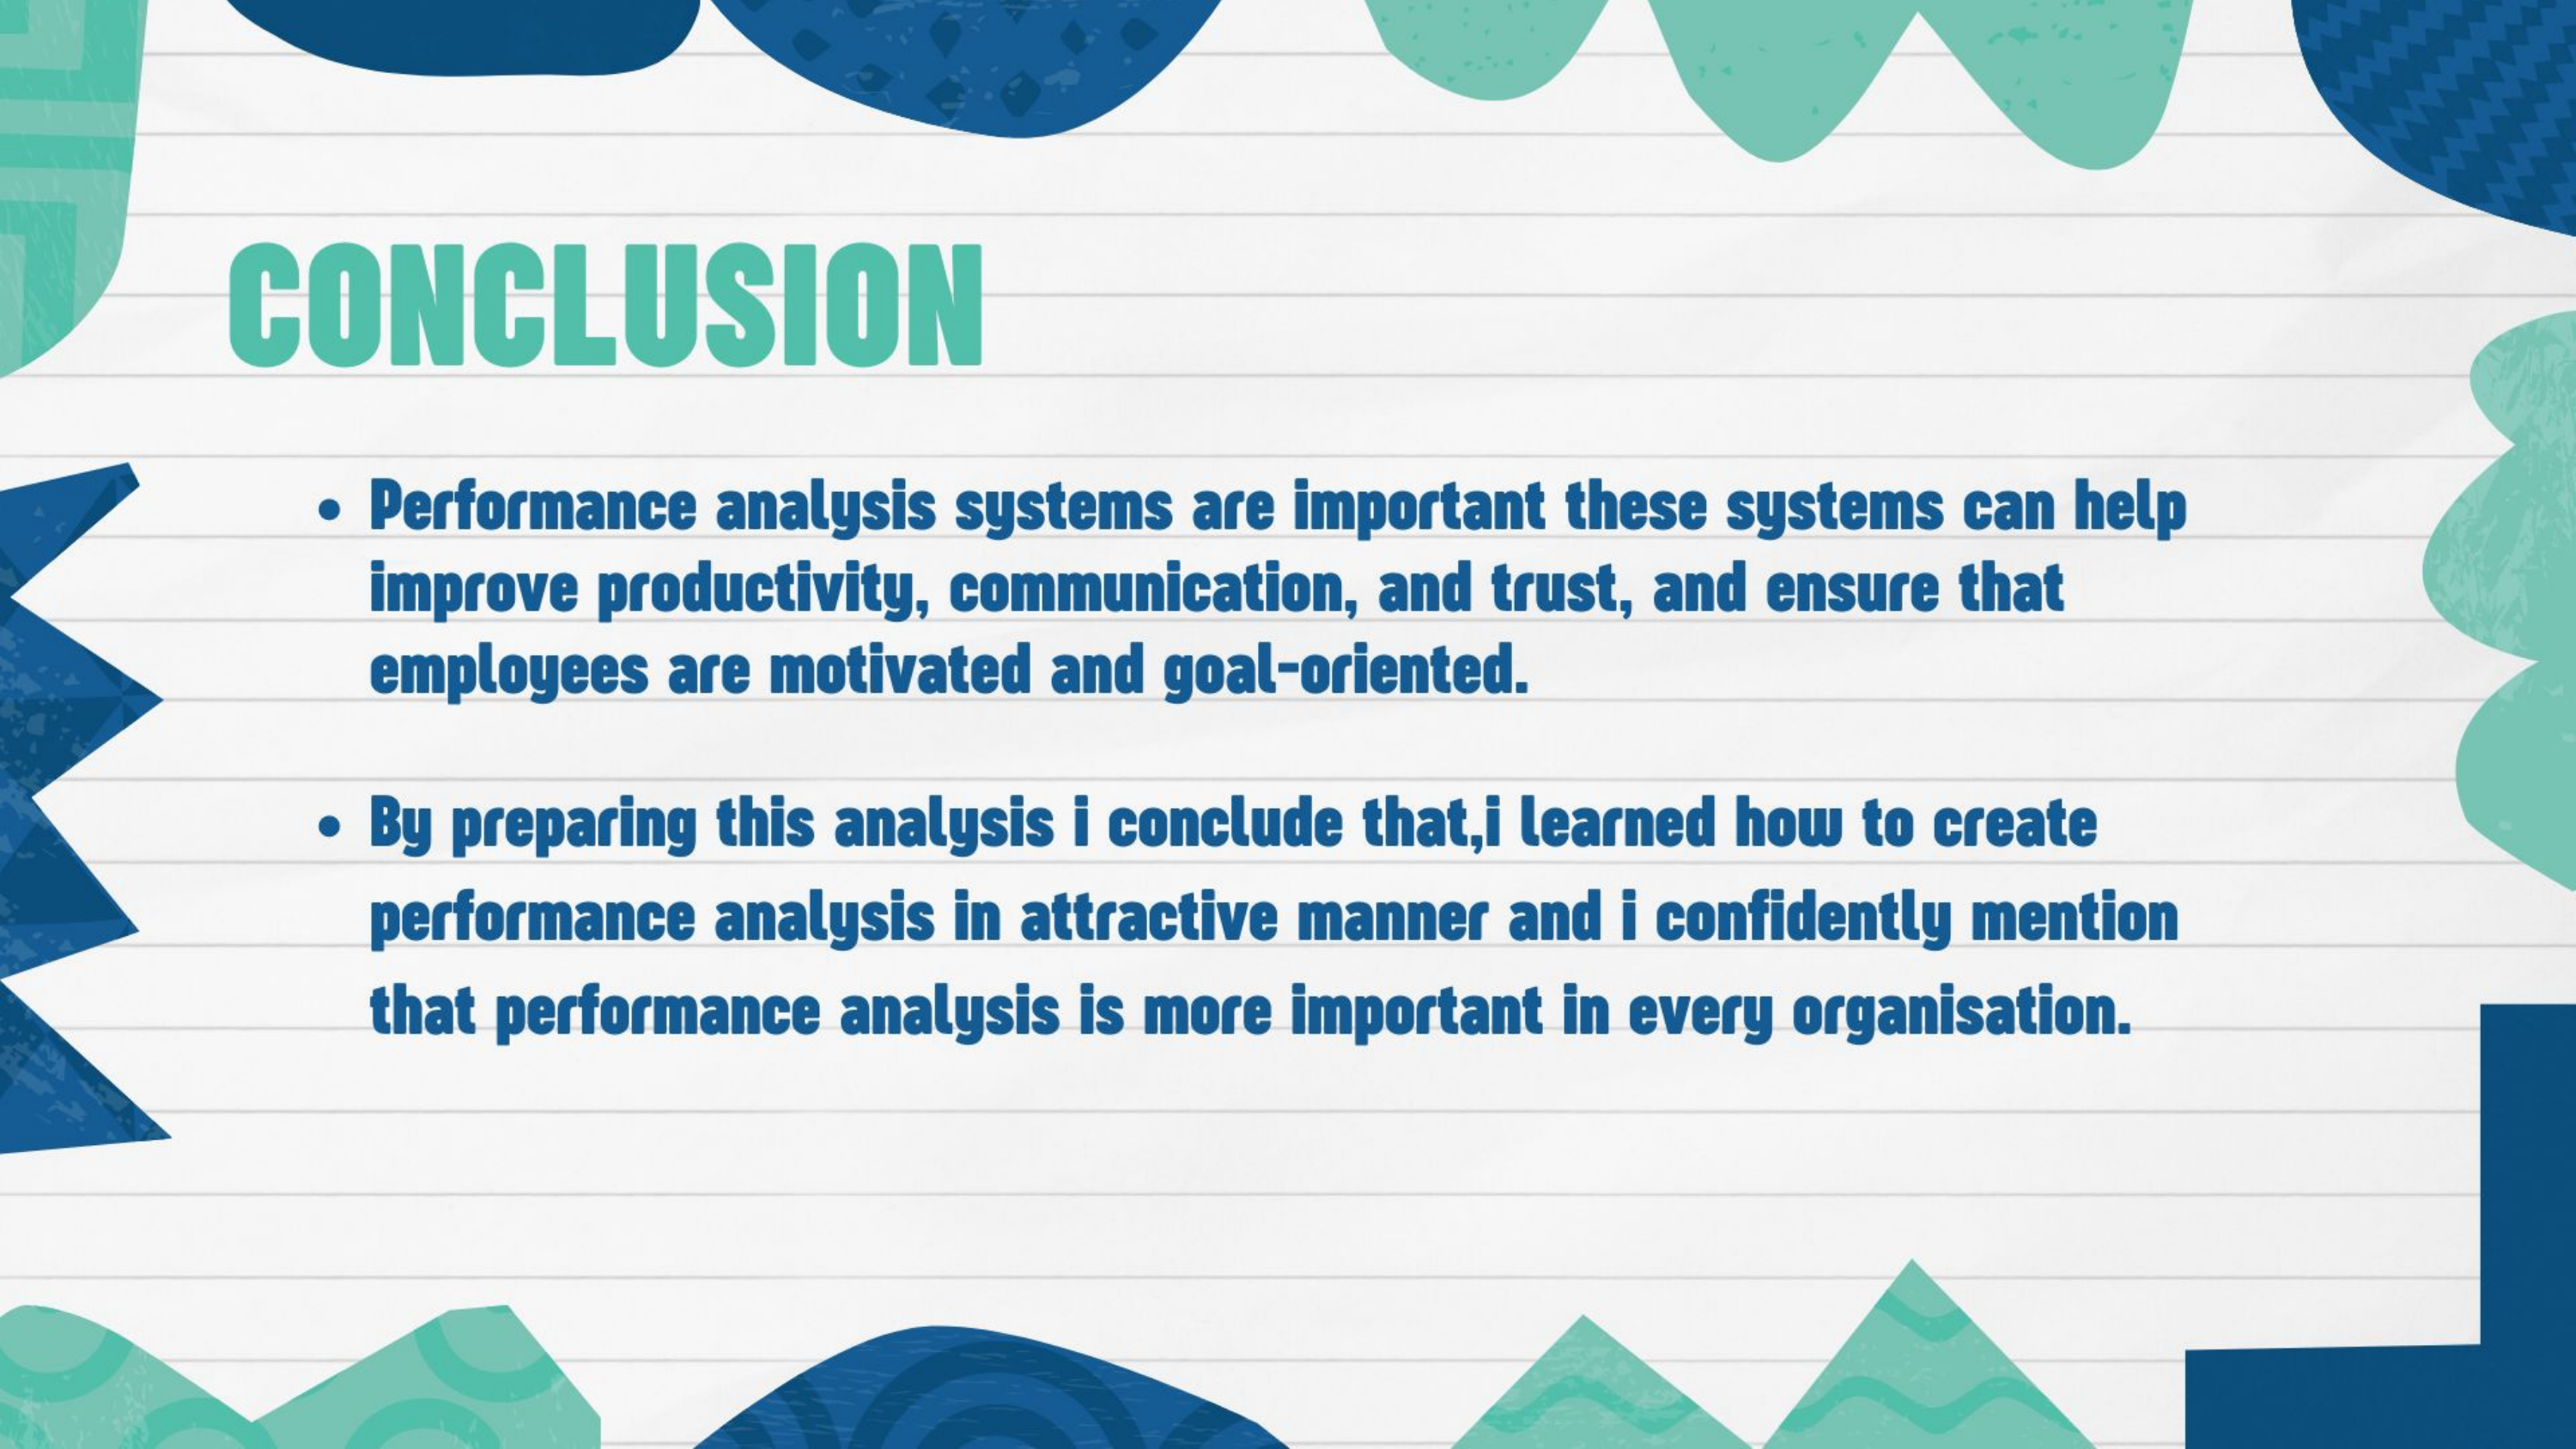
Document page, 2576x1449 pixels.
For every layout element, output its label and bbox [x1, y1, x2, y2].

text_box [0, 0, 2576, 1449]
